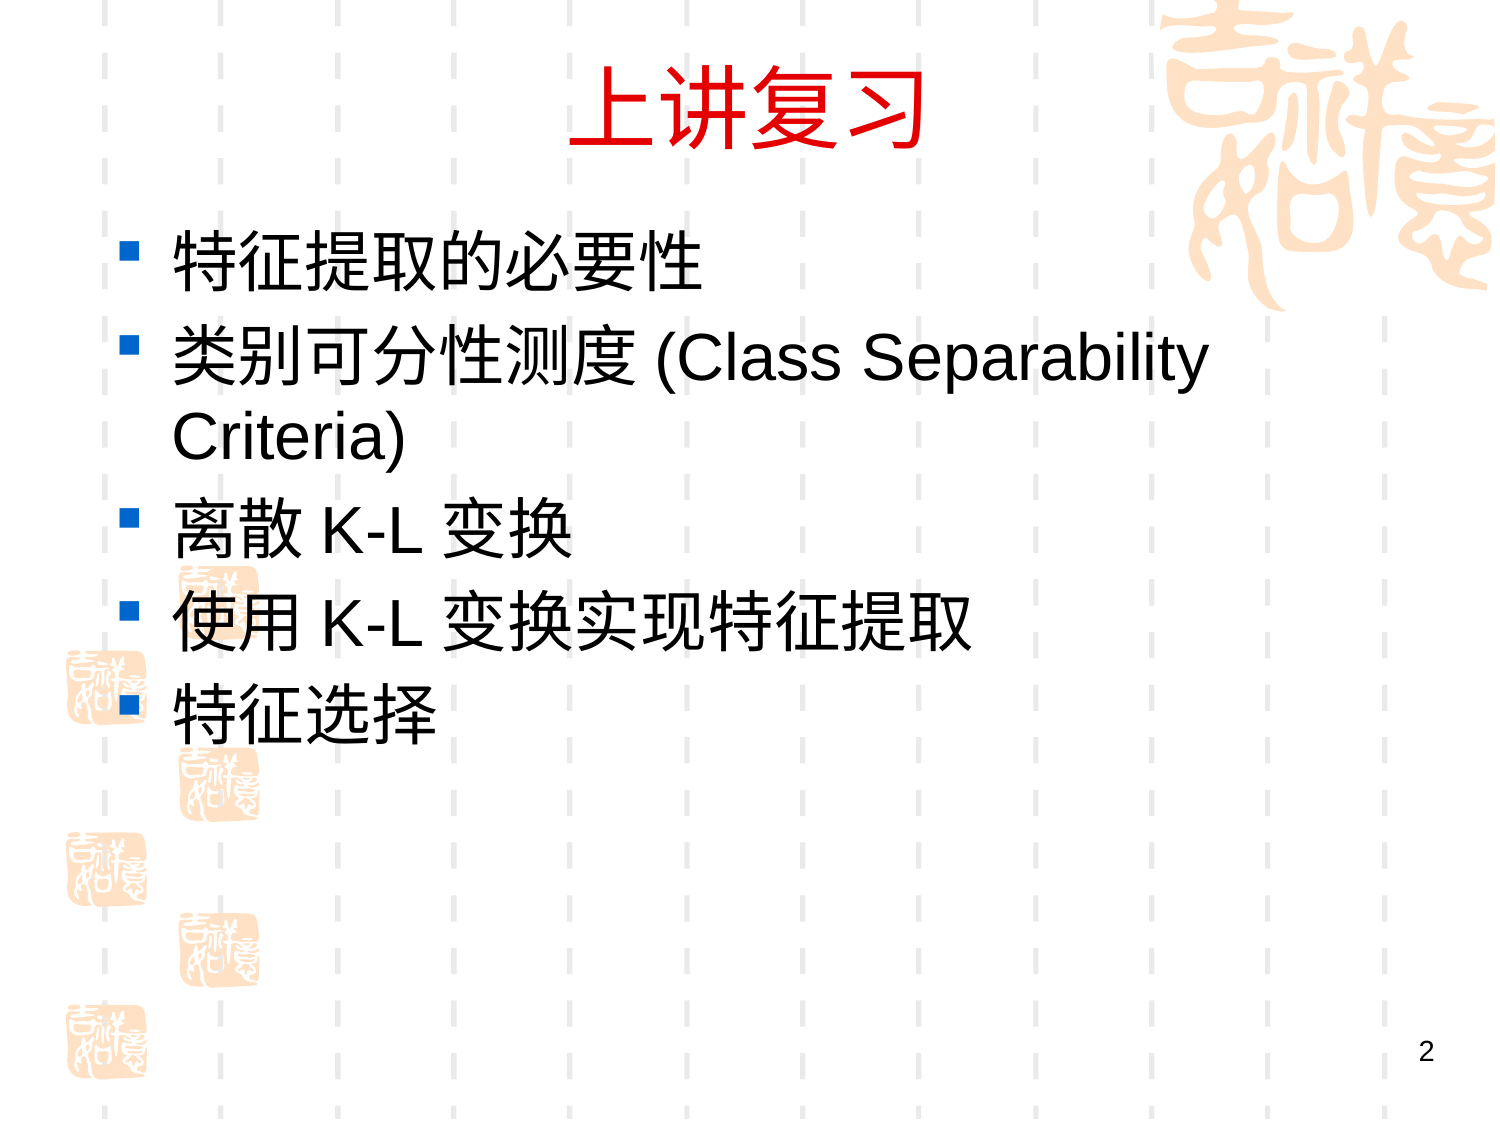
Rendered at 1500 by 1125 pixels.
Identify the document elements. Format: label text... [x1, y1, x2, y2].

list 特征提取的必要性 类别可分性测度(Class Separability Criteria) 离散K-L变换 使用K-L变换实现特征提取 特征选择 [99, 212, 1438, 1001]
slide_number 2 [1074, 1024, 1450, 1103]
title 上讲复习 [48, 24, 1450, 188]
